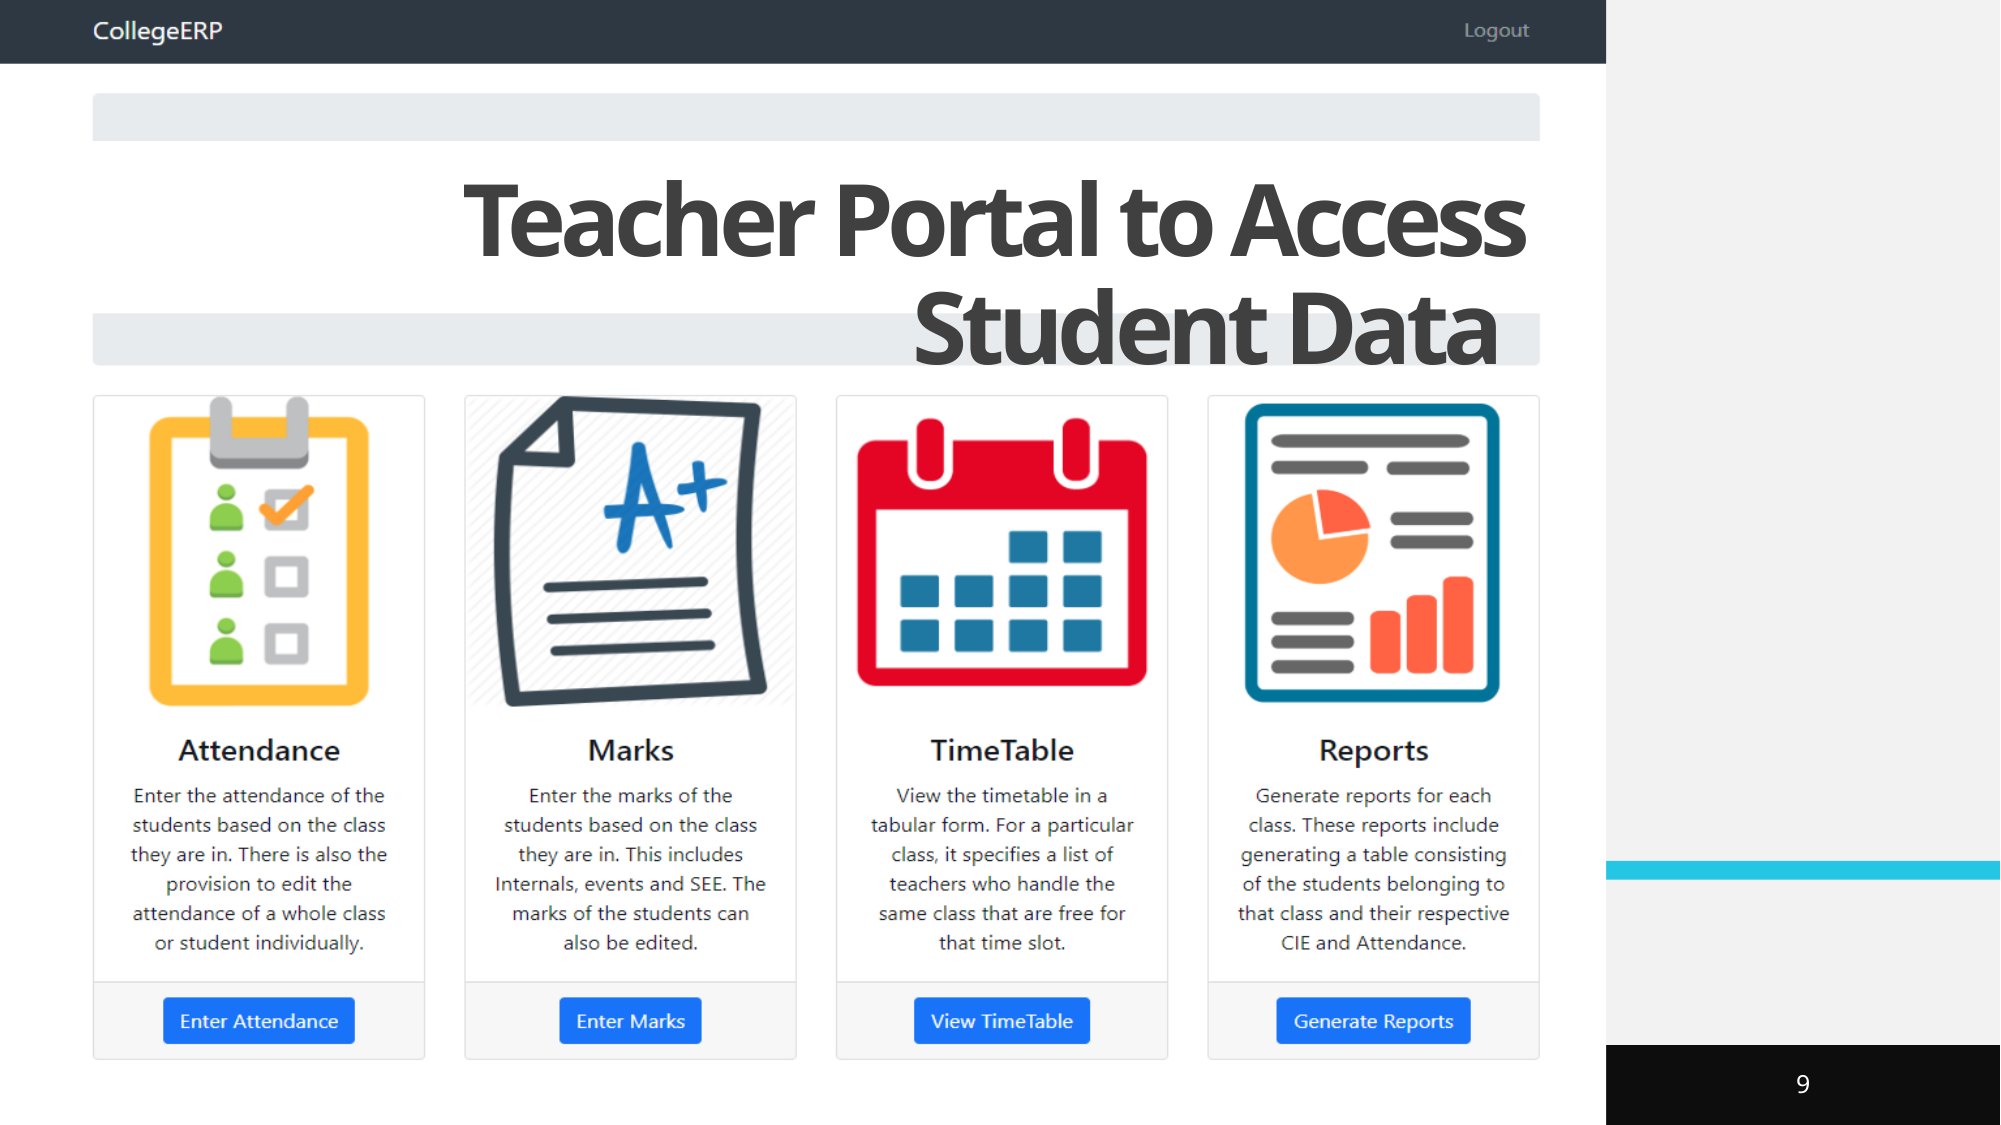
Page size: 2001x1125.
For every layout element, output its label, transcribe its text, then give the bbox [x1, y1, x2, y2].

picture [0, 0, 1607, 1125]
slide_number 9 [1607, 1045, 2000, 1125]
